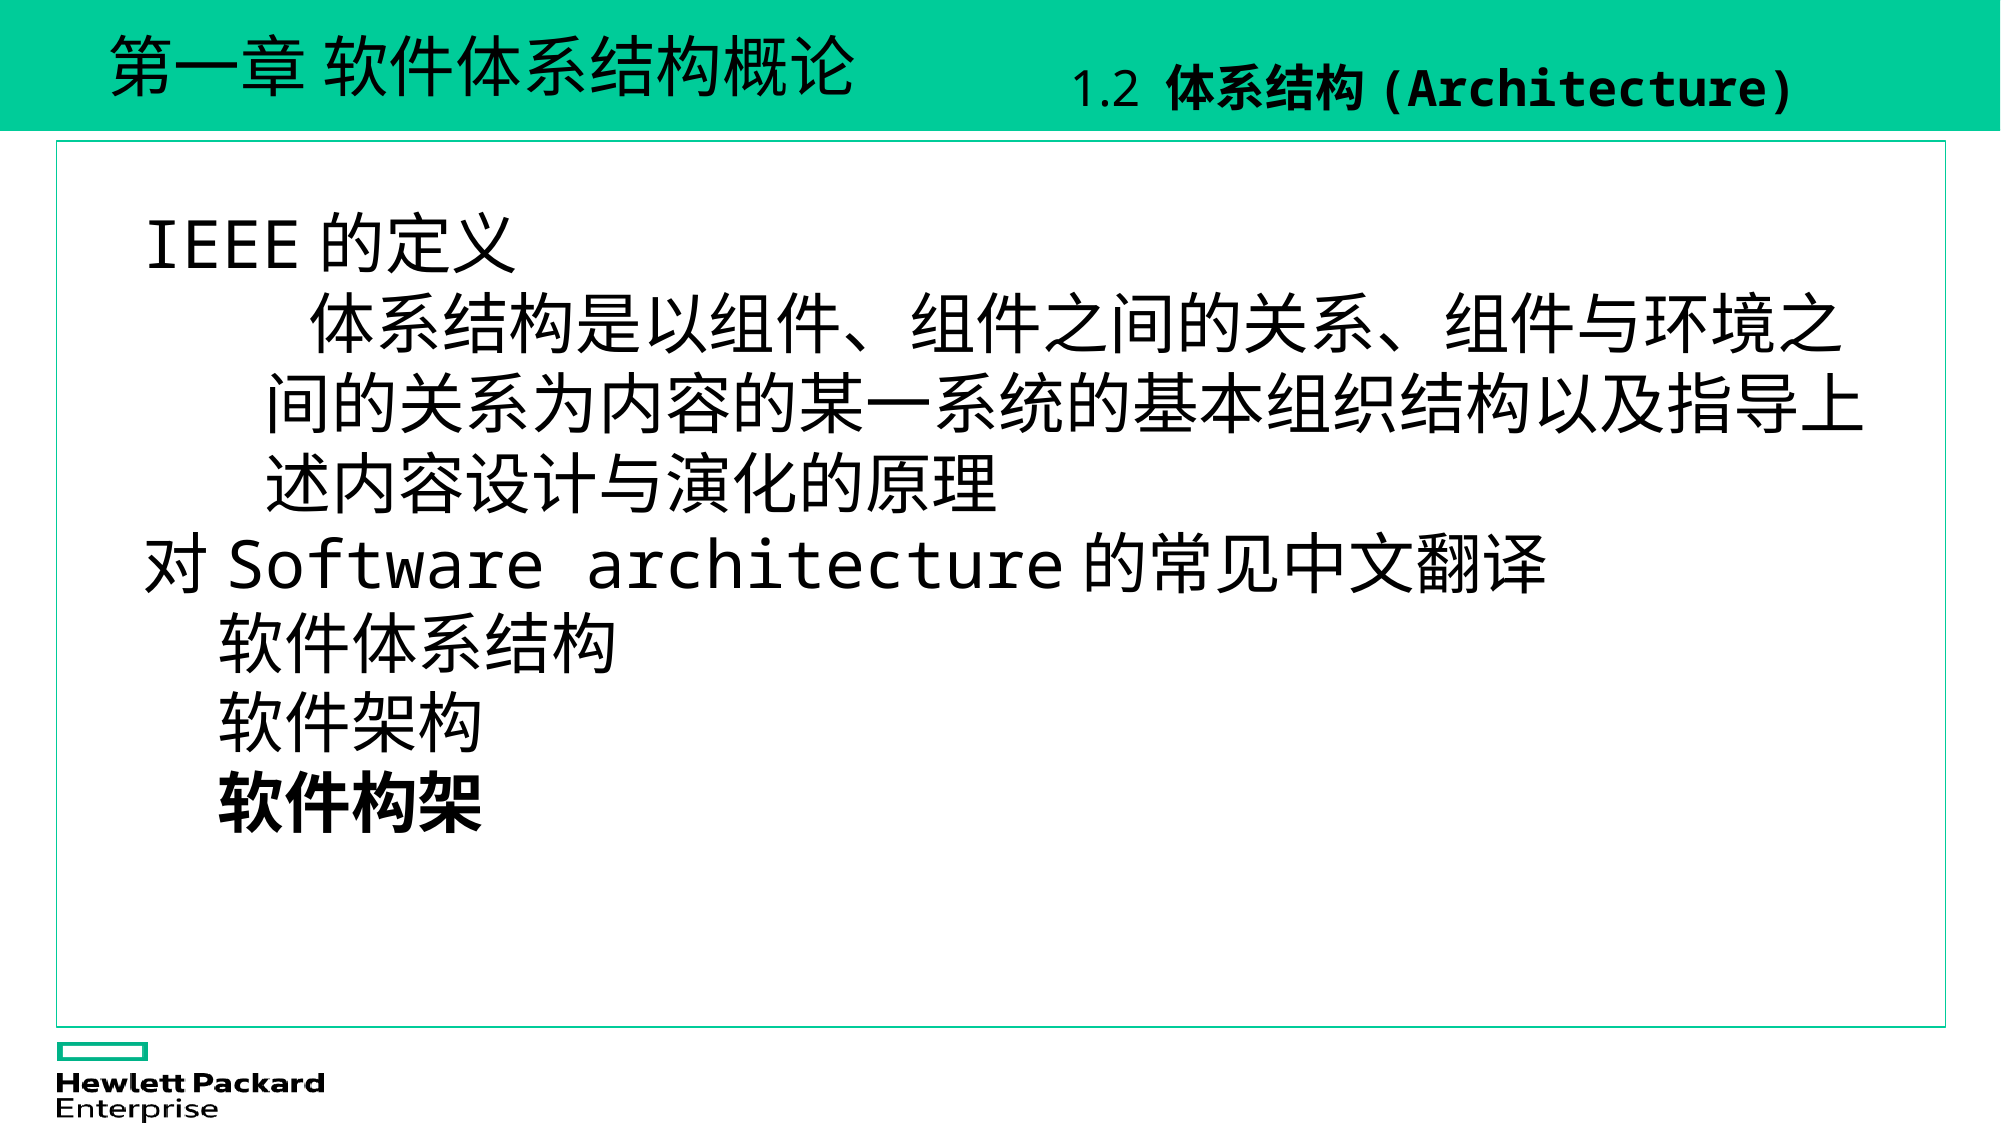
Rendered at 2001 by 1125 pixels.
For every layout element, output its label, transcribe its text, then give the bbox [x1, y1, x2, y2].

text_box 第一章 软件体系结构概论 [92, 17, 872, 113]
picture [36, 1033, 336, 1125]
text_box 1.2 体系结构(Architecture) [993, 49, 1812, 124]
text_box IEEE的定义 体系结构是以组件、组件之间的关系、组件与环境之间的关系为内容的某一系统的基本组织结构以及指导上述内容设计与演化的原理 对Software architecture的常见中文翻译 软件体系结构 软件架构 软件构架 [127, 194, 1885, 909]
